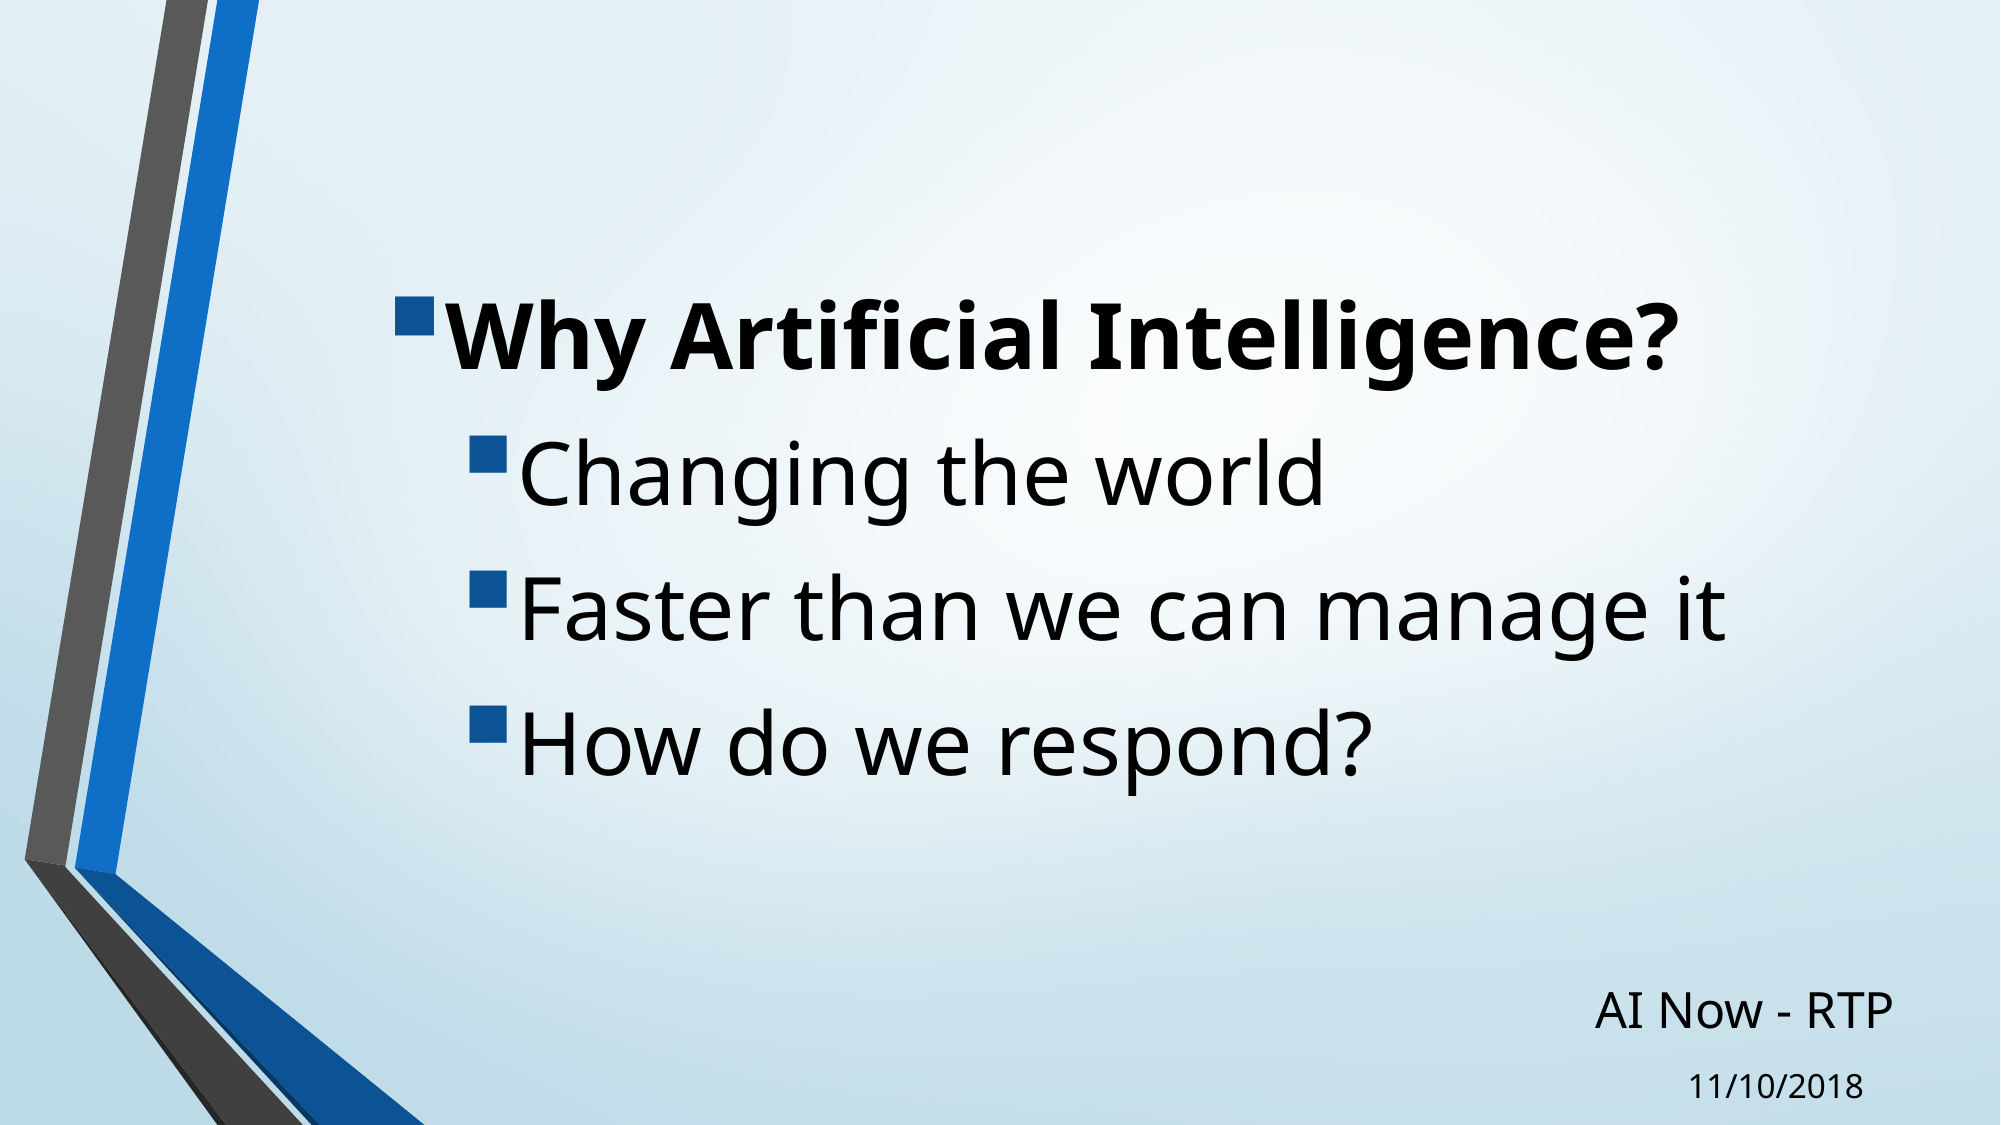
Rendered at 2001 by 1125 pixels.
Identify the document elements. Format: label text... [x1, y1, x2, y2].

list Why Artificial Intelligence? Changing the world Faster than we can manage it How do we respond? [294, 99, 1874, 971]
list 11/10/2018 [1475, 1046, 2000, 1125]
title AI Now - RTP [1432, 821, 2000, 1047]
